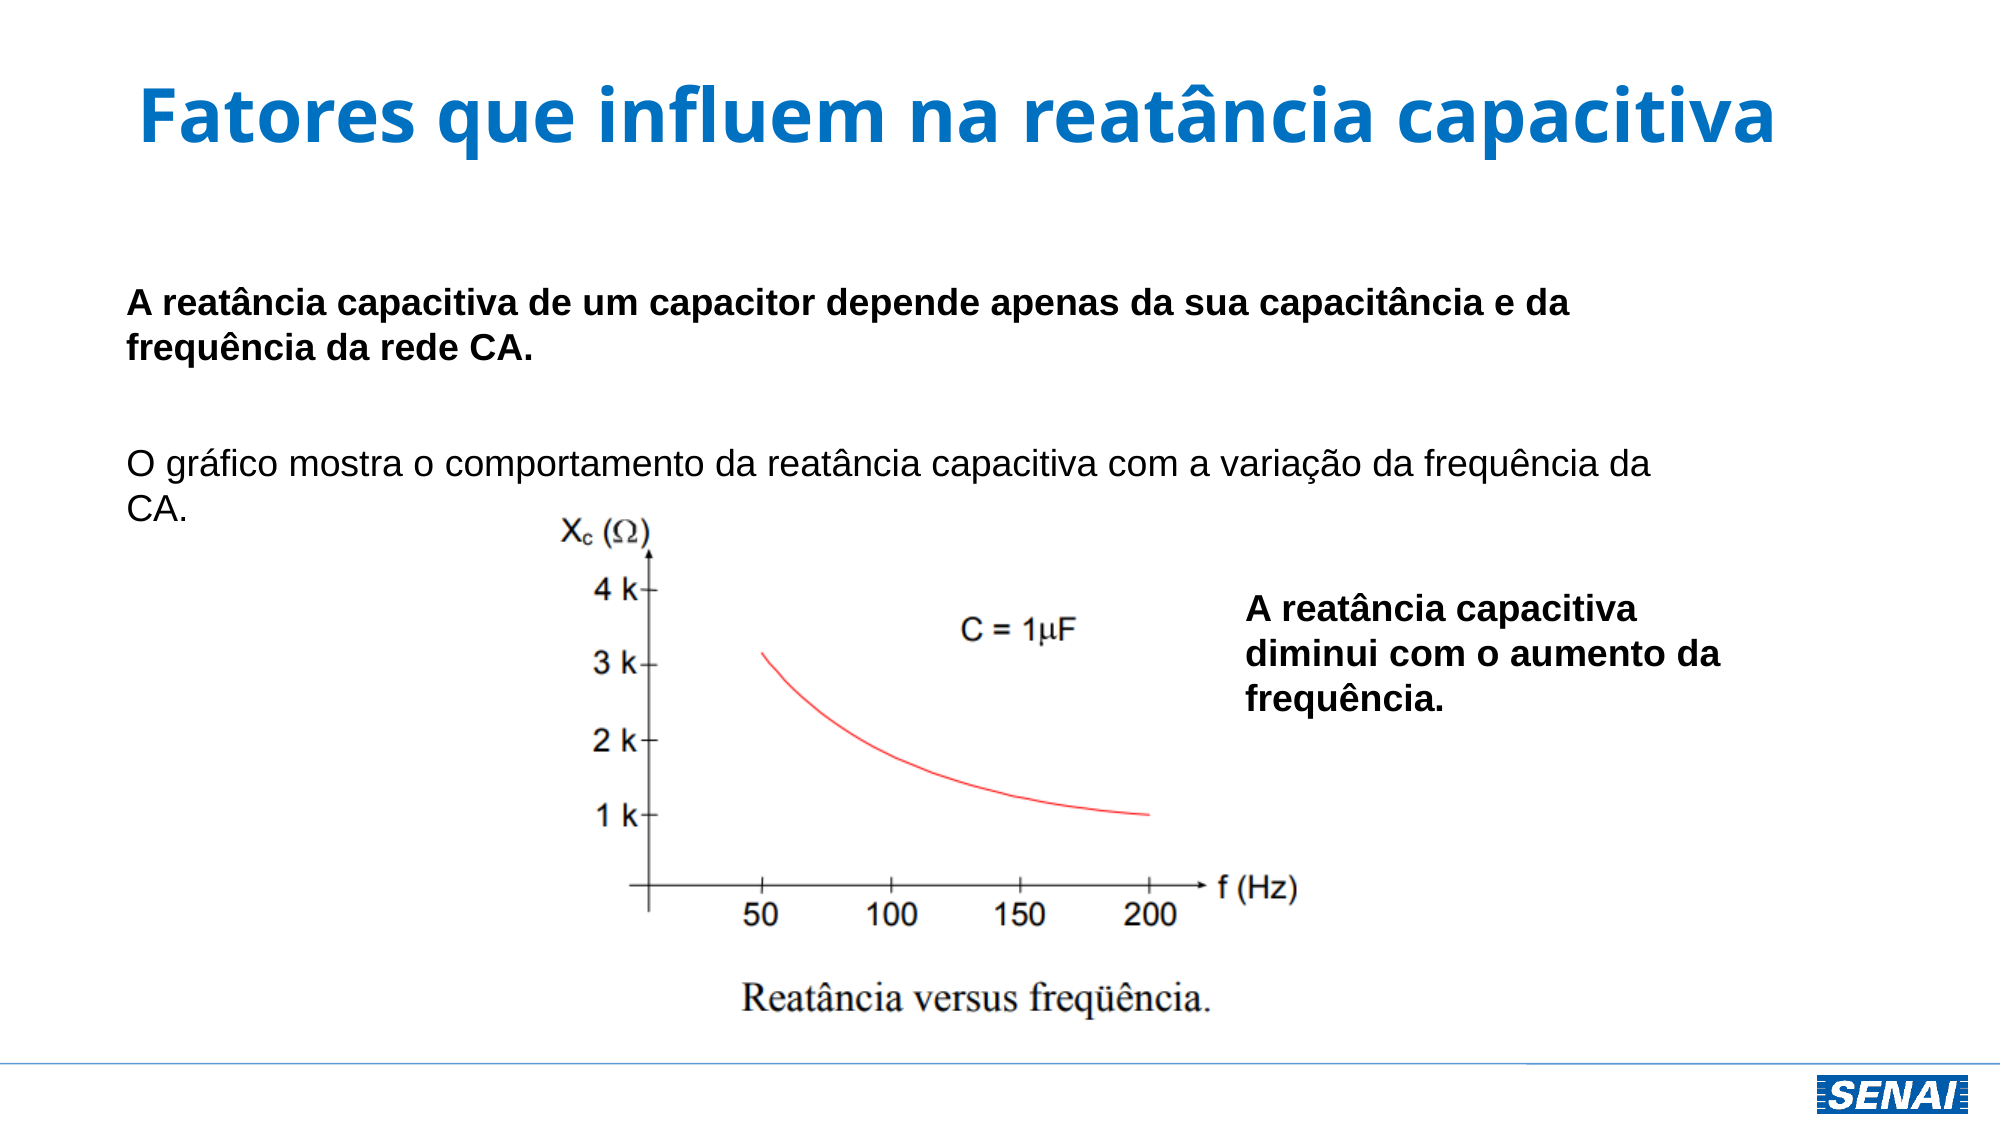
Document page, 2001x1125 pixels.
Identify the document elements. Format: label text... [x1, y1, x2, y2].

text_box A reatância capacitiva de um capacitor depende apenas da sua capacitância e da frequência da rede CA. [111, 270, 1770, 376]
title Fatores que influem na reatância capacitiva [137, 59, 1831, 177]
picture [1817, 1075, 1968, 1114]
picture [525, 494, 1436, 1030]
text_box O gráfico mostra o comportamento da reatância capacitiva com a variação da frequência da CA. [111, 431, 1685, 536]
text_box A reatância capacitiva diminui com o aumento da frequência. [1442, 576, 1755, 727]
